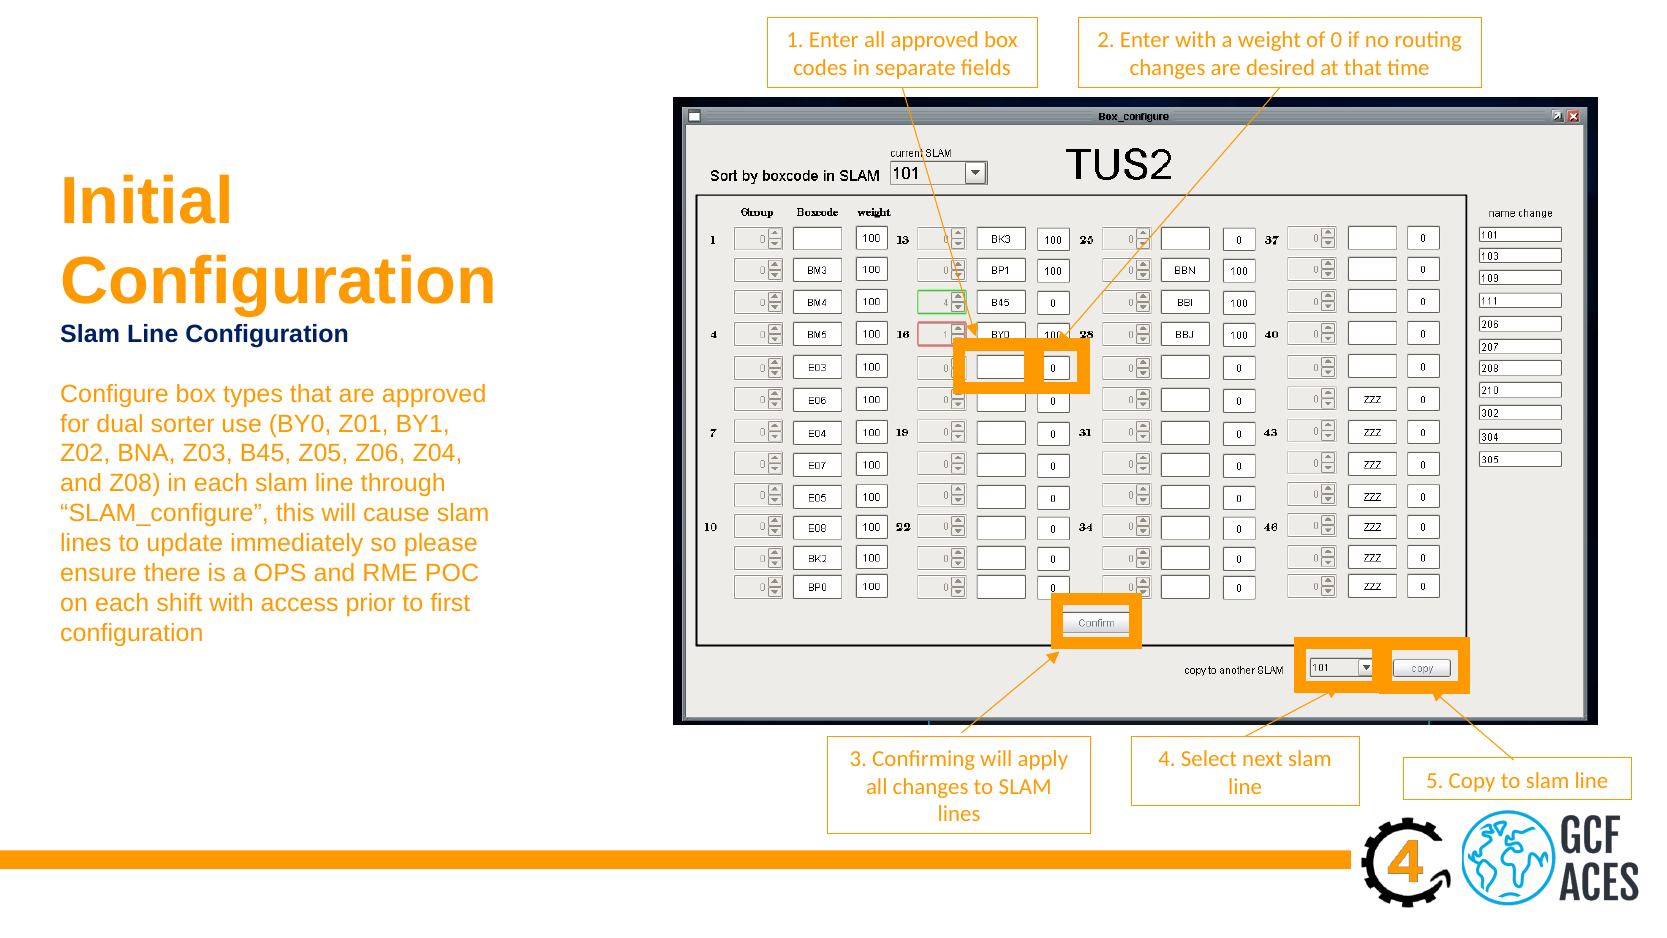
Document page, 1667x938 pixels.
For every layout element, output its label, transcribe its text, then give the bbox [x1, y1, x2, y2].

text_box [961, 651, 1060, 733]
text_box 3. Confirming will apply all changes to SLAM lines [827, 736, 1091, 834]
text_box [1430, 688, 1514, 760]
picture [673, 97, 1598, 725]
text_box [902, 88, 976, 337]
text_box Initial Configuration Slam Line Configuration Configure box types that are approved for dual sorter use (BY0, Z01, BY1, Z02, BNA, Z03, B45, Z05, Z06, Z04, and Z08) in each slam line through “SLAM_configure”, this will cause slam lines to update immediately so please ensure there is a OPS and RME POC on each shift with access prior to first configuration [45, 149, 522, 654]
text_box 5. Copy to slam line [1403, 757, 1632, 800]
text_box 2. Enter with a weight of 0 if no routing changes are desired at that time [1078, 17, 1482, 88]
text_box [1245, 686, 1340, 737]
text_box 4. Select next slam line [1131, 736, 1360, 806]
text_box 1. Enter all approved box codes in separate fields [767, 17, 1038, 88]
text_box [1057, 88, 1280, 345]
picture [1351, 805, 1649, 911]
